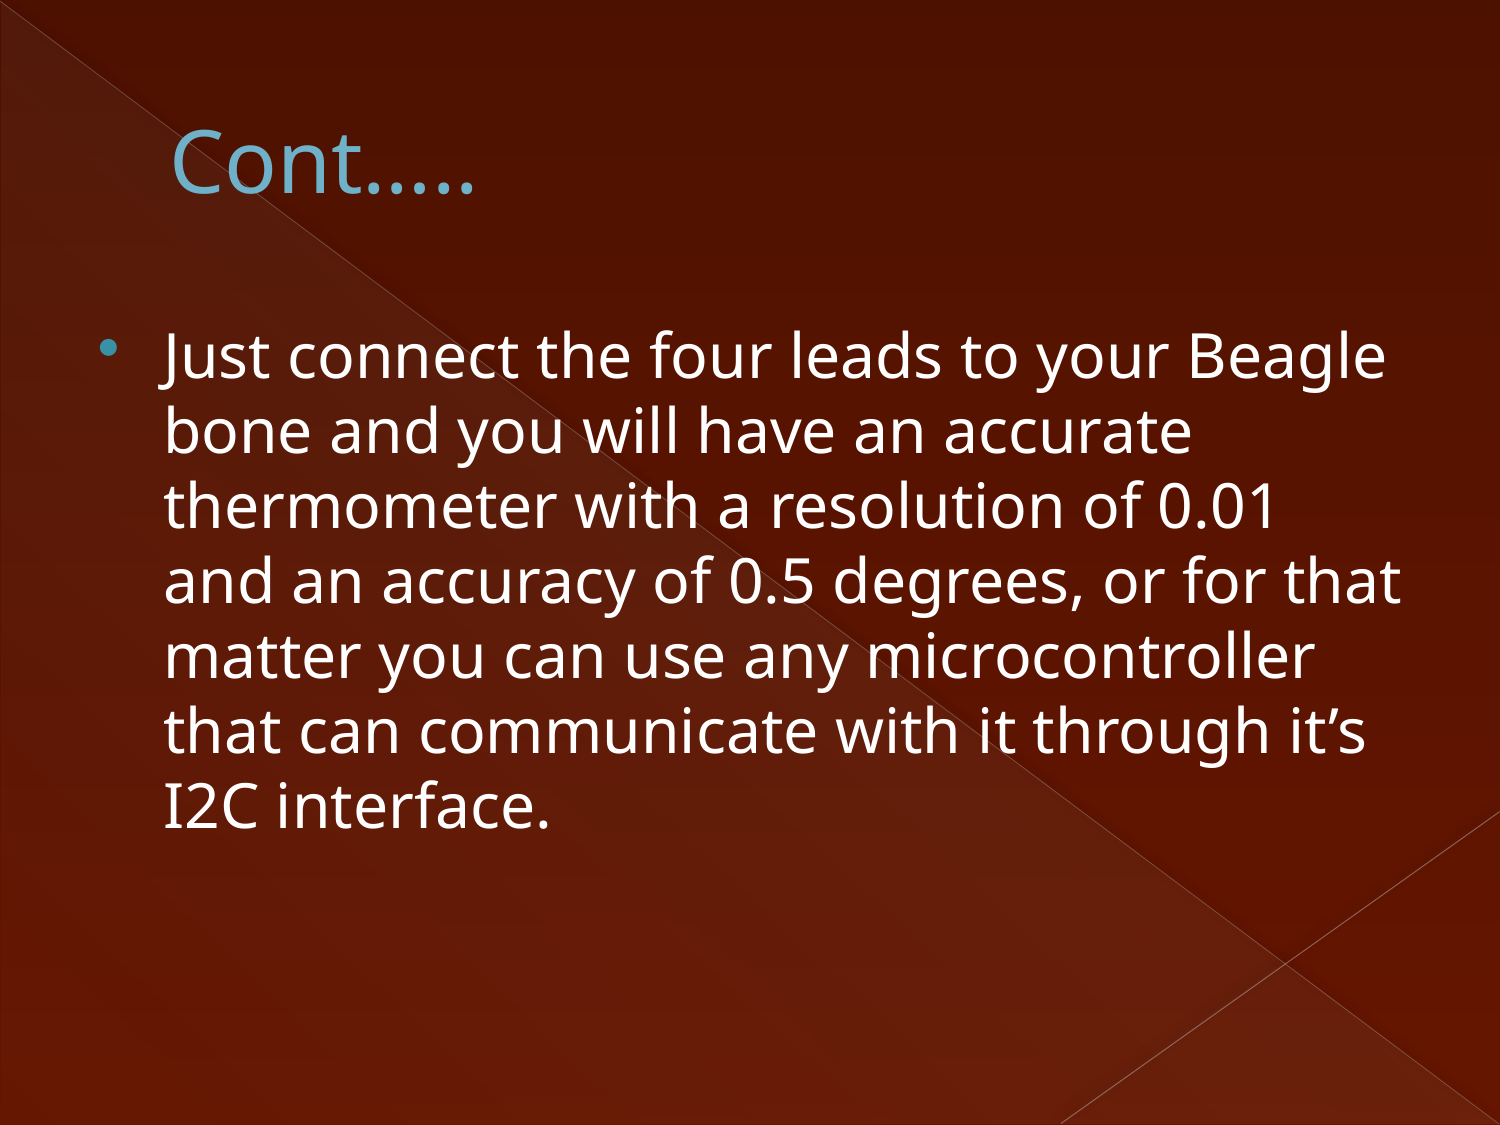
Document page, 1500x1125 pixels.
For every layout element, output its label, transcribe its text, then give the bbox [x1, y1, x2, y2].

list Just connect the four leads to your Beagle bone and you will have an accurate thermometer with a resolution of 0.01 and an accuracy of 0.5 degrees, or for that matter you can use any microcontroller that can communicate with it through it’s I2C interface. [75, 308, 1425, 1059]
title Cont….. [75, 43, 1425, 274]
